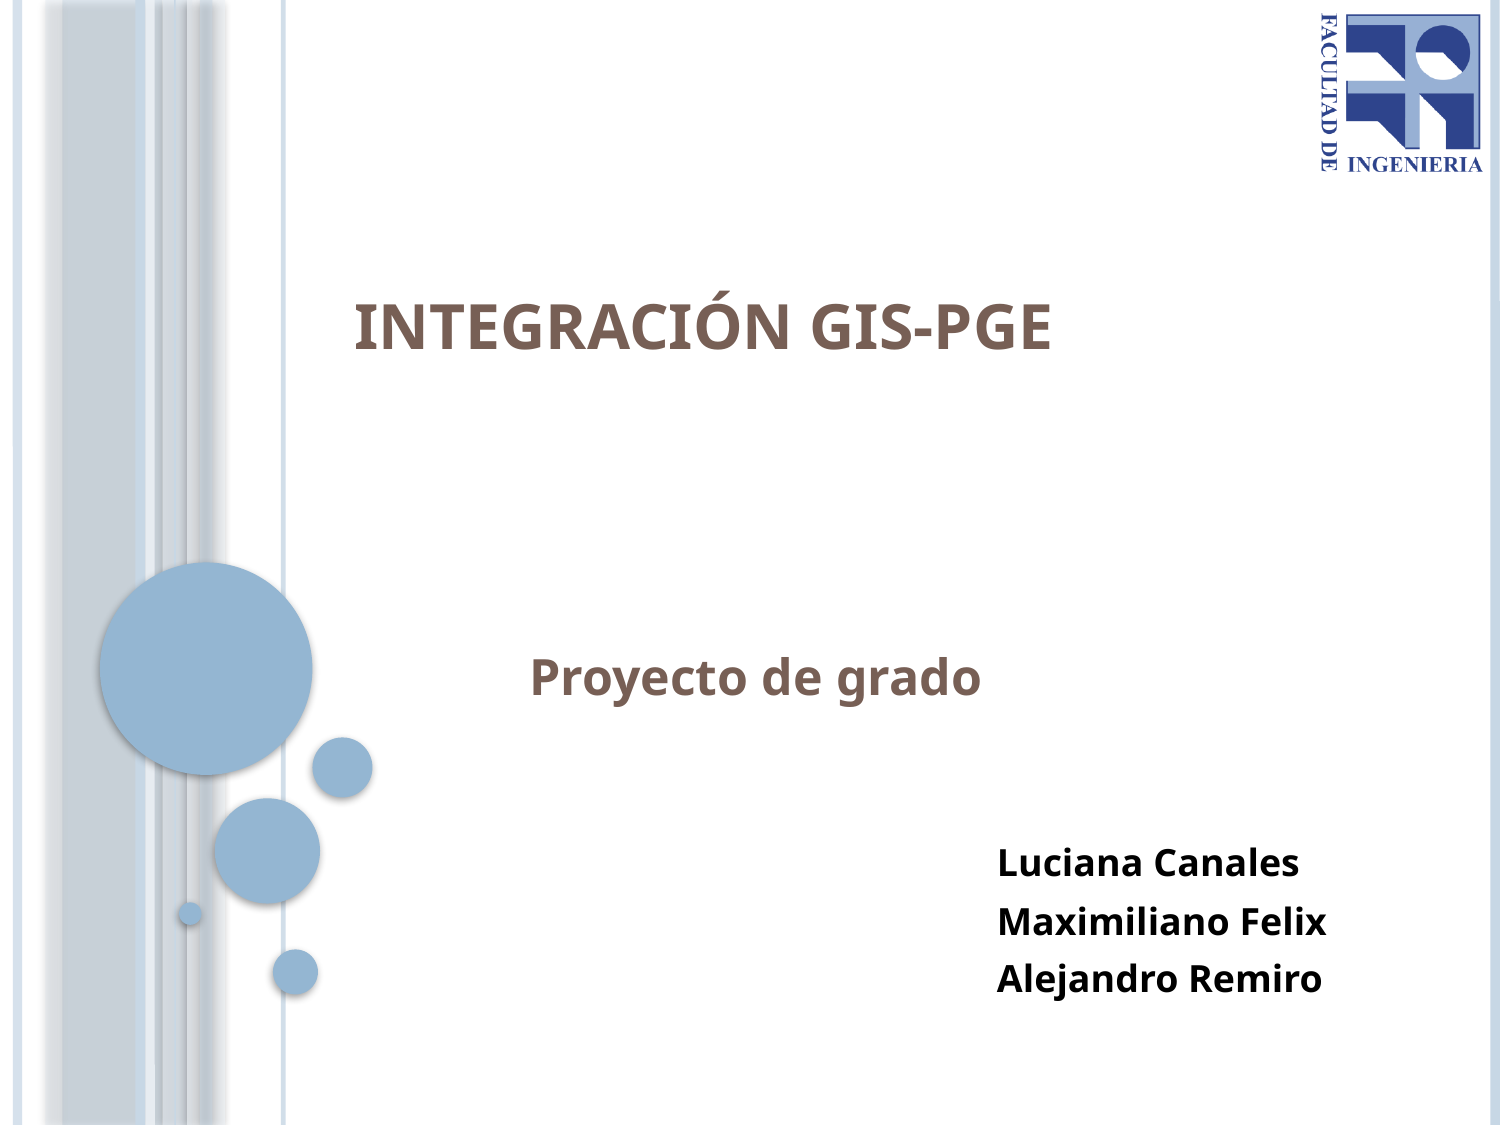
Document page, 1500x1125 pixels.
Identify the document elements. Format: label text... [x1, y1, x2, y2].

picture [1321, 13, 1483, 172]
title Integración GIS-PGE [339, 58, 1353, 370]
subtitle Proyecto de grado Luciana Canales Maximiliano Felix Alejandro Remiro [82, 637, 1430, 1079]
